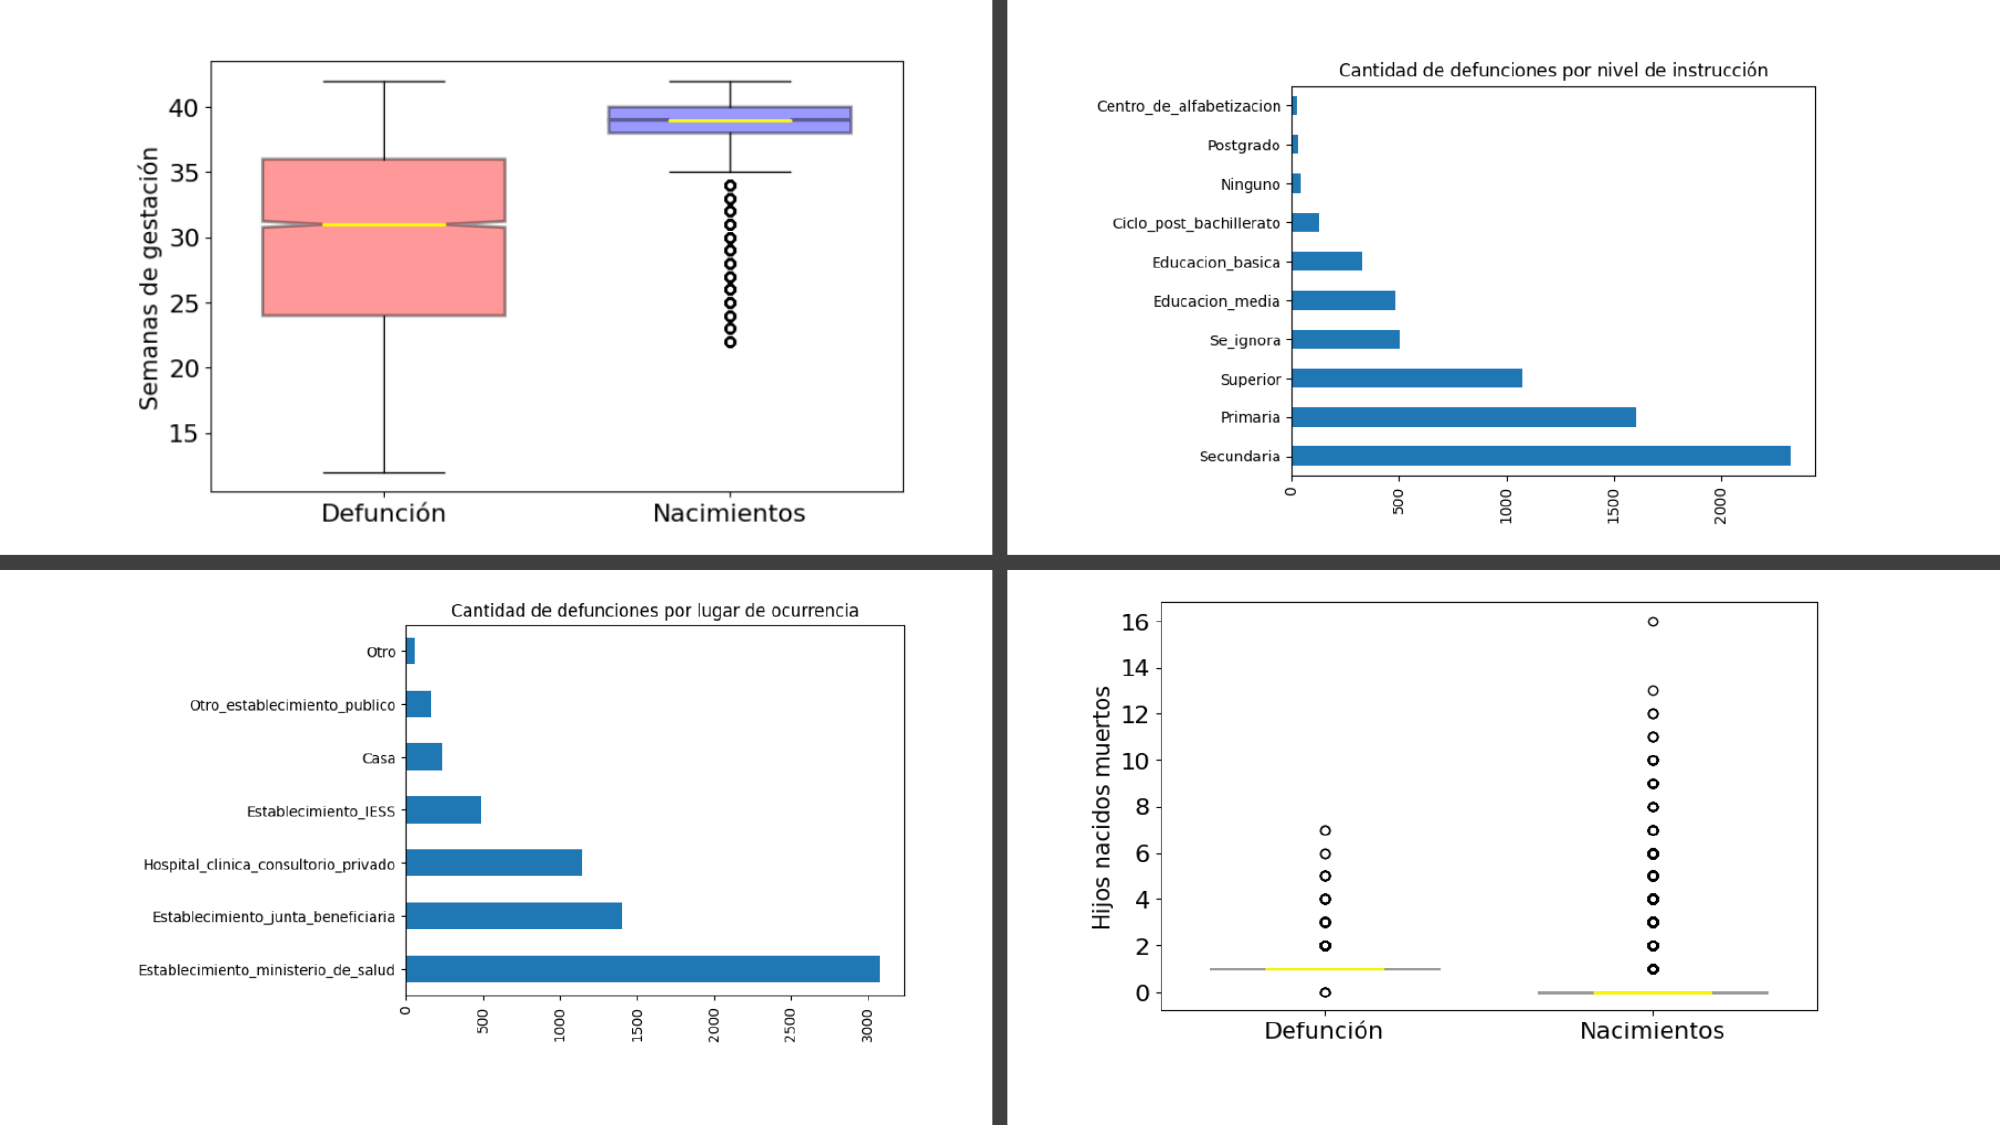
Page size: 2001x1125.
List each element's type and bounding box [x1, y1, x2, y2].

text_box [994, 554, 2000, 571]
text_box [991, 0, 1008, 554]
picture [1085, 595, 1823, 1049]
text_box [0, 554, 994, 571]
text_box [991, 571, 1008, 1125]
picture [129, 52, 911, 530]
picture [1087, 52, 1821, 530]
picture [129, 595, 911, 1049]
